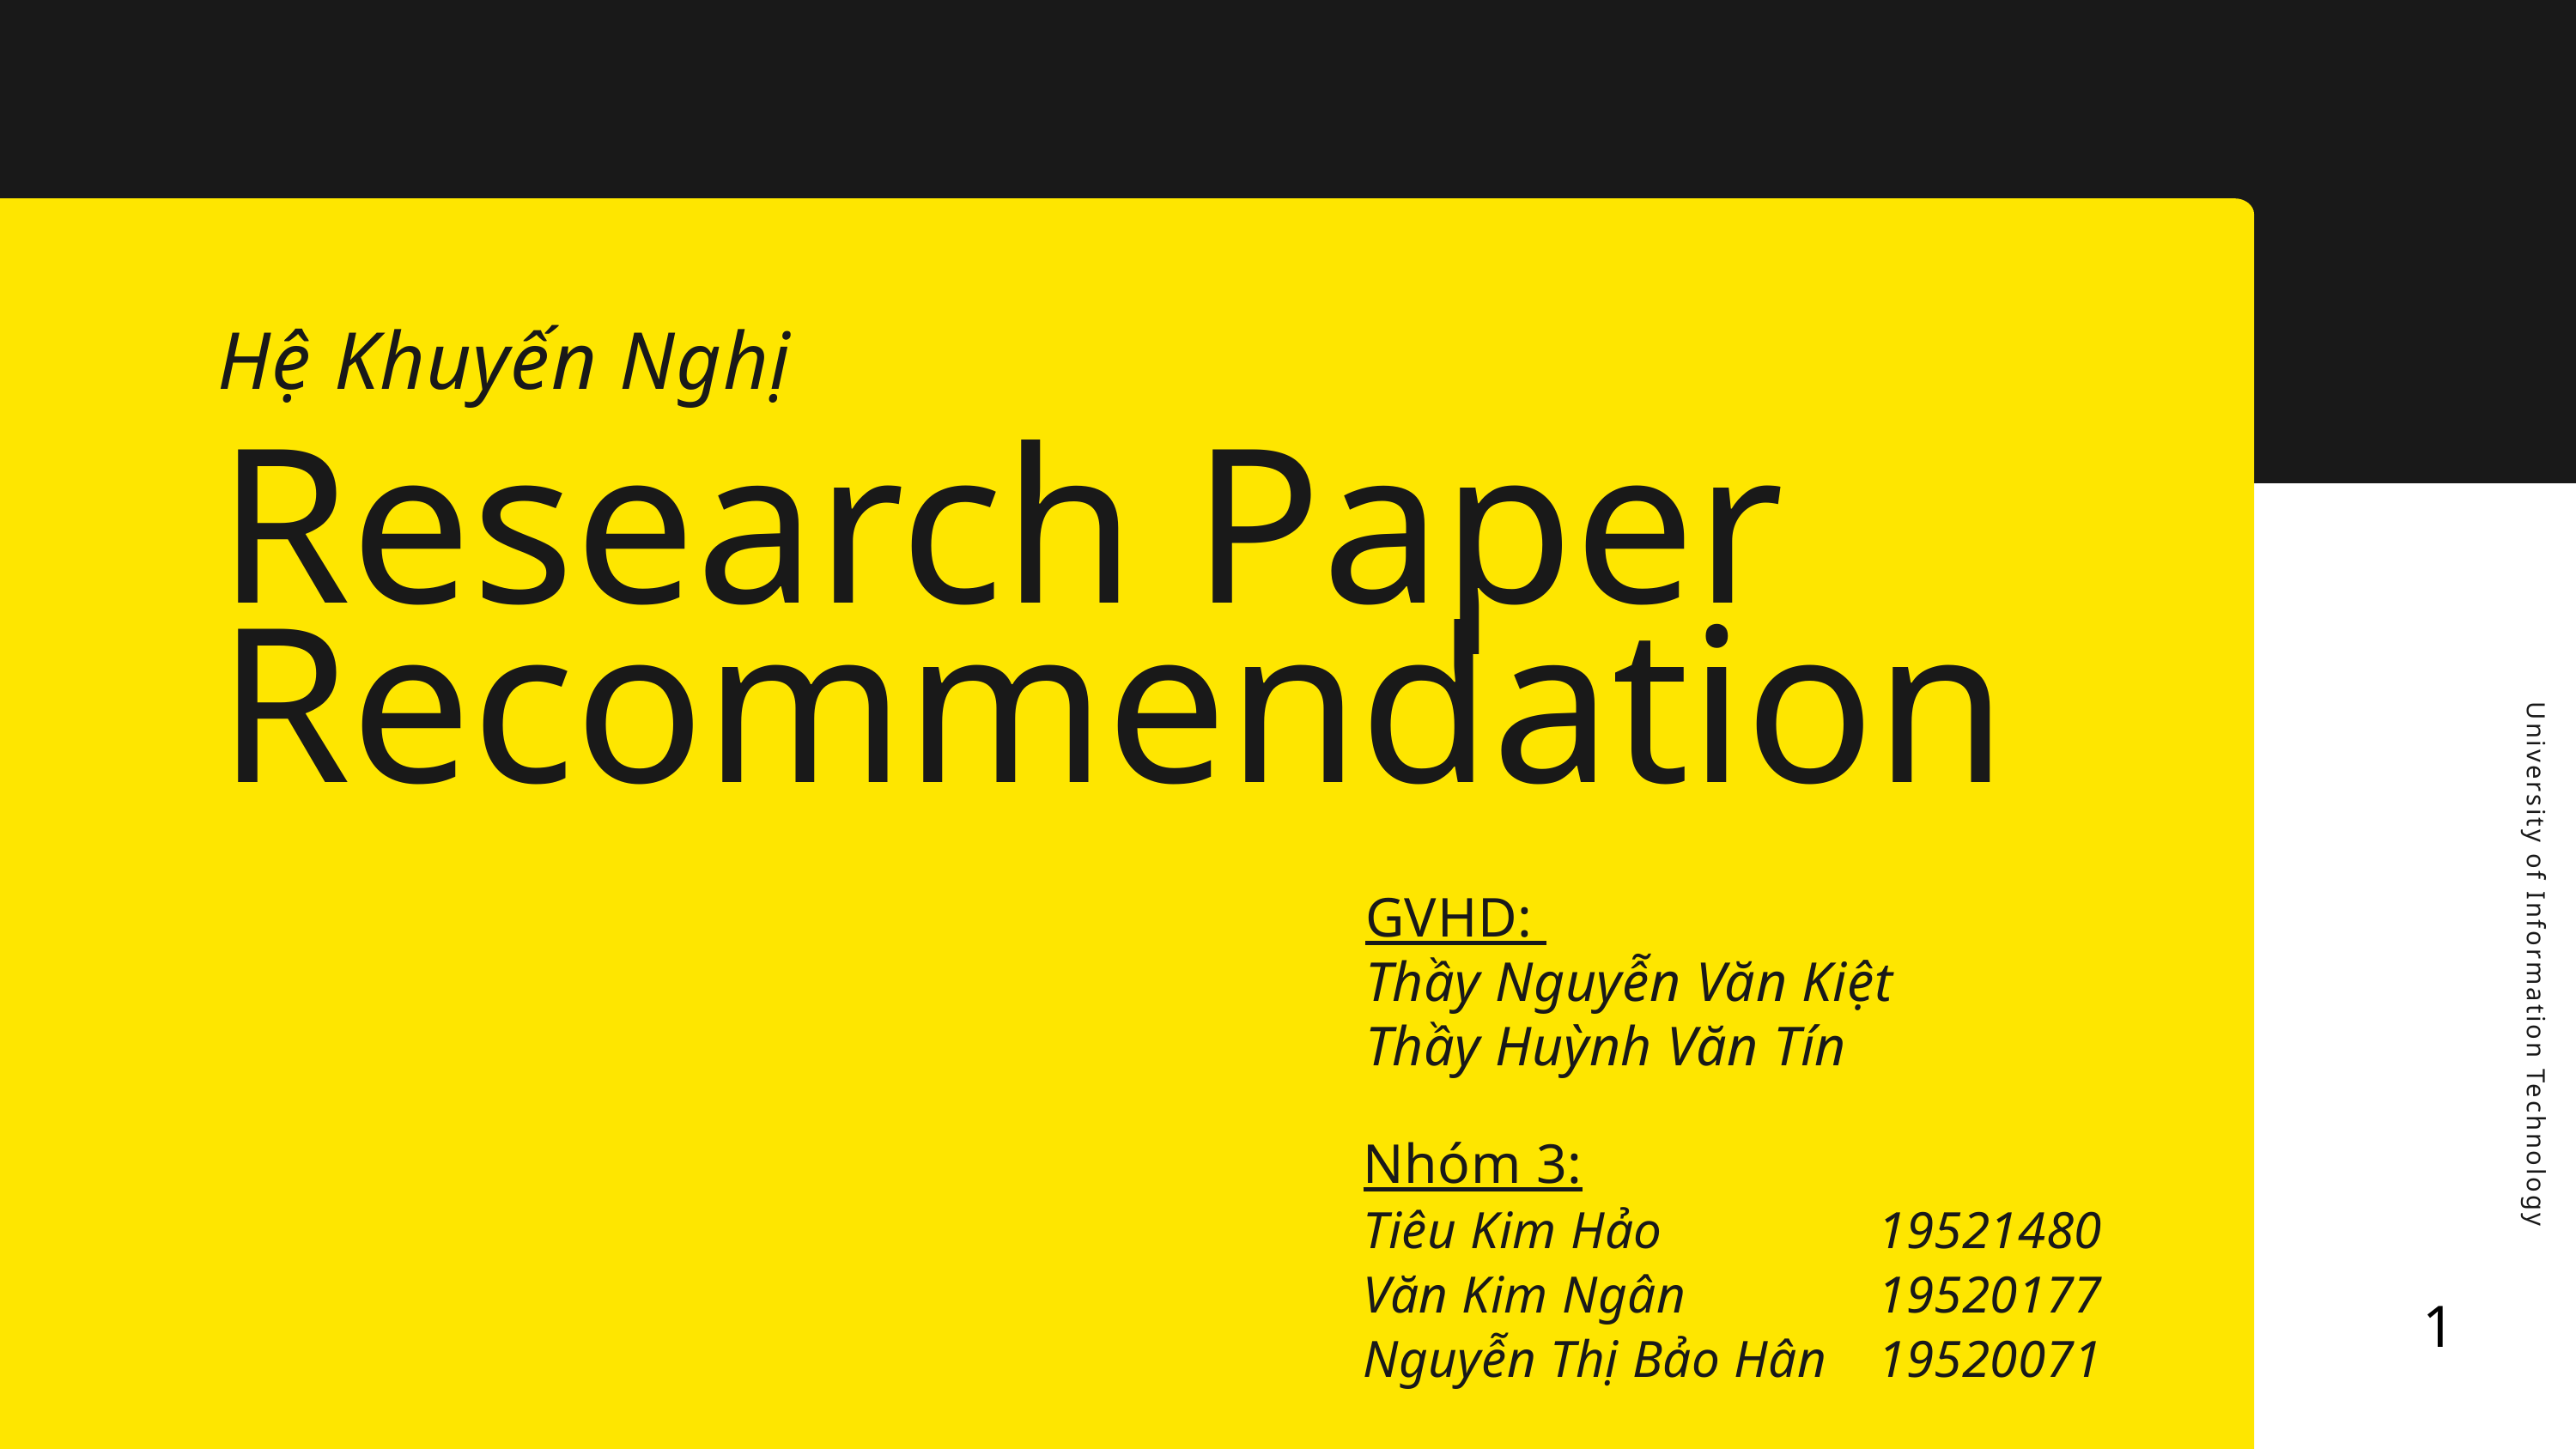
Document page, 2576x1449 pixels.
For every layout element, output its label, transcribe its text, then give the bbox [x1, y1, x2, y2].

text_box University of Information Technology [2522, 597, 2553, 1331]
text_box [0, 197, 2255, 1449]
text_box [0, 0, 2576, 483]
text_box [216, 353, 2279, 841]
slide_number 1 [2258, 1303, 2469, 1355]
